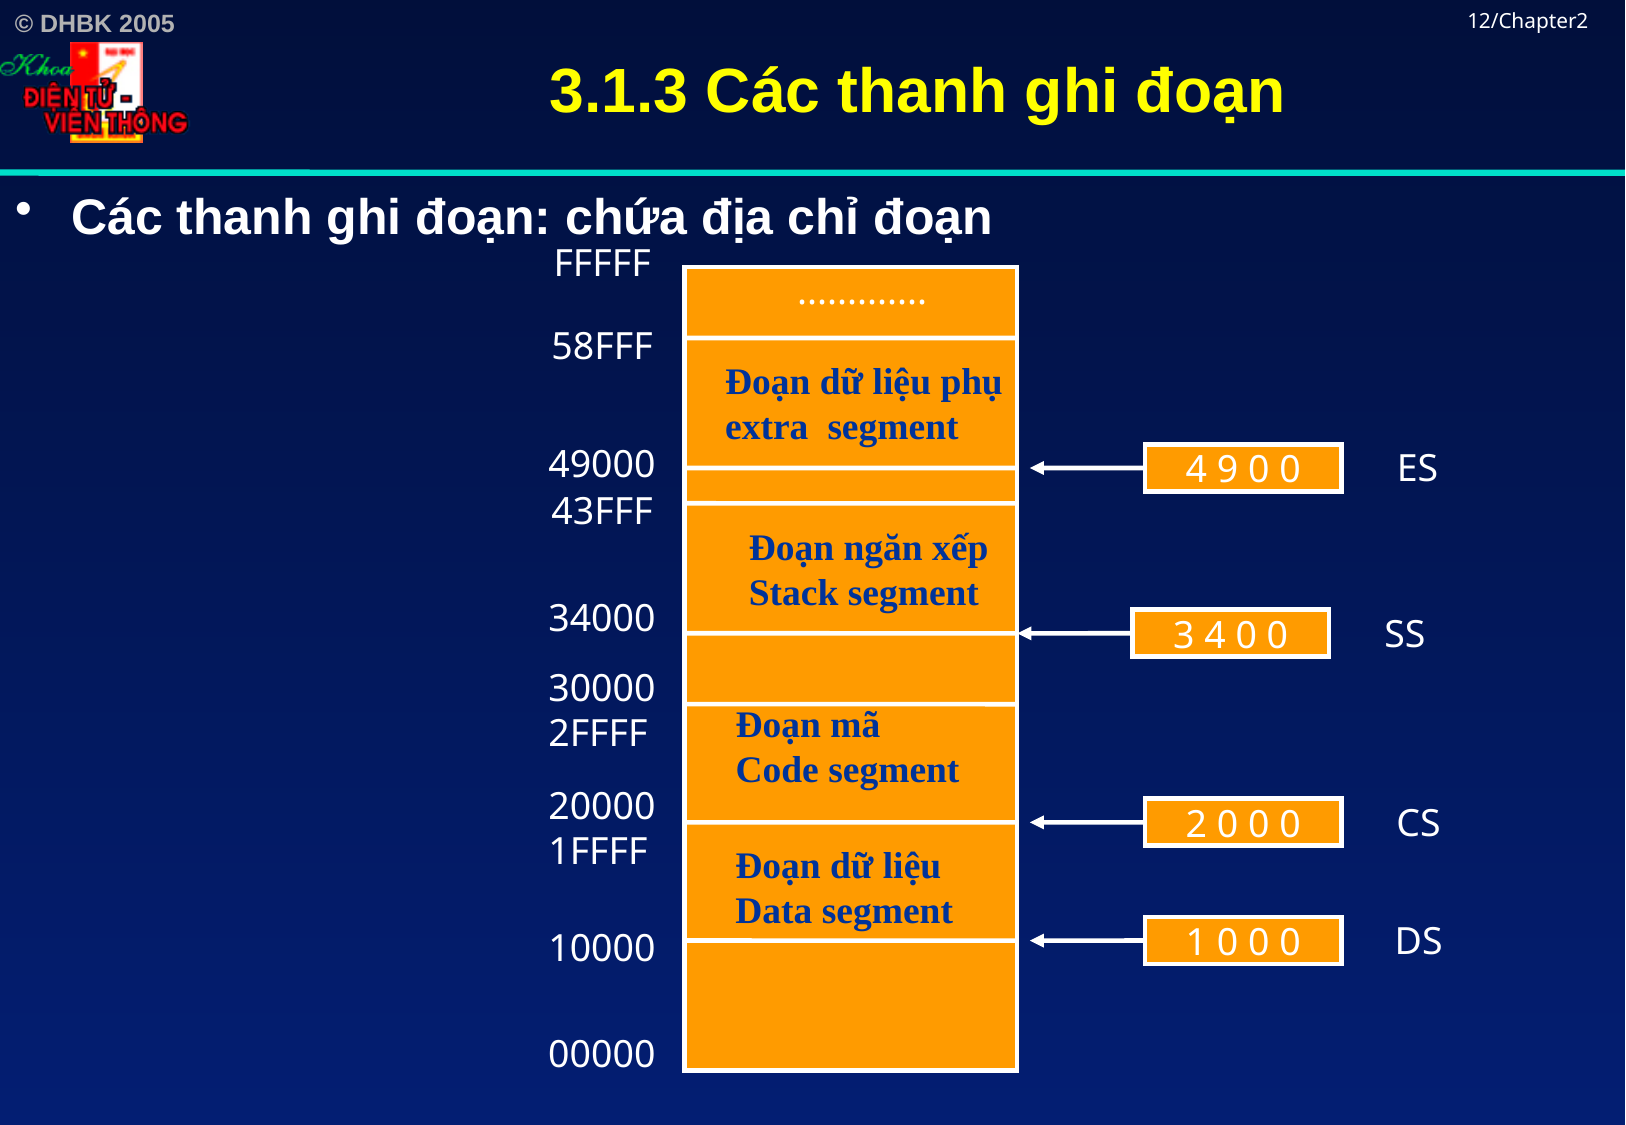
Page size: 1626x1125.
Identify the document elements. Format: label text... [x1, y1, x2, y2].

text_box Đoạn dữ liệu phụ extra segment [710, 349, 1018, 455]
title 3.1.3 Các thanh ghi đoạn [210, 0, 1625, 175]
text_box DS [1379, 909, 1458, 970]
text_box 4 9 0 0 [1145, 444, 1342, 492]
text_box Đoạn dữ liệu Data segment [720, 834, 969, 939]
text_box 34000 [533, 586, 671, 646]
text_box Đoạn mã Code segment [720, 692, 975, 798]
text_box [1029, 461, 1146, 475]
text_box CS [1381, 791, 1456, 852]
text_box [1017, 627, 1133, 640]
text_box ............. [782, 259, 943, 320]
text_box [684, 267, 1017, 503]
list Các thanh ghi đoạn: chứa địa chỉ đoạn [0, 176, 1625, 1125]
text_box 00000 [533, 1023, 671, 1083]
text_box 1 0 0 0 [1145, 916, 1342, 964]
text_box 10000 [533, 916, 671, 977]
text_box Đoạn ngăn xếp Stack segment [734, 515, 1004, 621]
text_box 20000 1FFFF [533, 774, 671, 880]
text_box [684, 634, 1017, 704]
text_box ES [1382, 436, 1453, 497]
text_box [684, 941, 1017, 1071]
text_box 58FFF [536, 314, 668, 374]
picture [0, 42, 192, 143]
text_box [684, 705, 1017, 822]
text_box SS [1369, 602, 1441, 663]
text_box FFFFF [538, 231, 666, 292]
text_box [684, 823, 1017, 940]
text_box 43FFF [536, 493, 668, 540]
text_box 3 4 0 0 [1132, 609, 1329, 657]
text_box [1029, 934, 1146, 947]
text_box 49000 [533, 432, 671, 493]
text_box 30000 2FFFF [533, 656, 671, 762]
text_box 2 0 0 0 [1145, 798, 1342, 846]
text_box [684, 504, 1017, 633]
text_box [1029, 816, 1146, 829]
